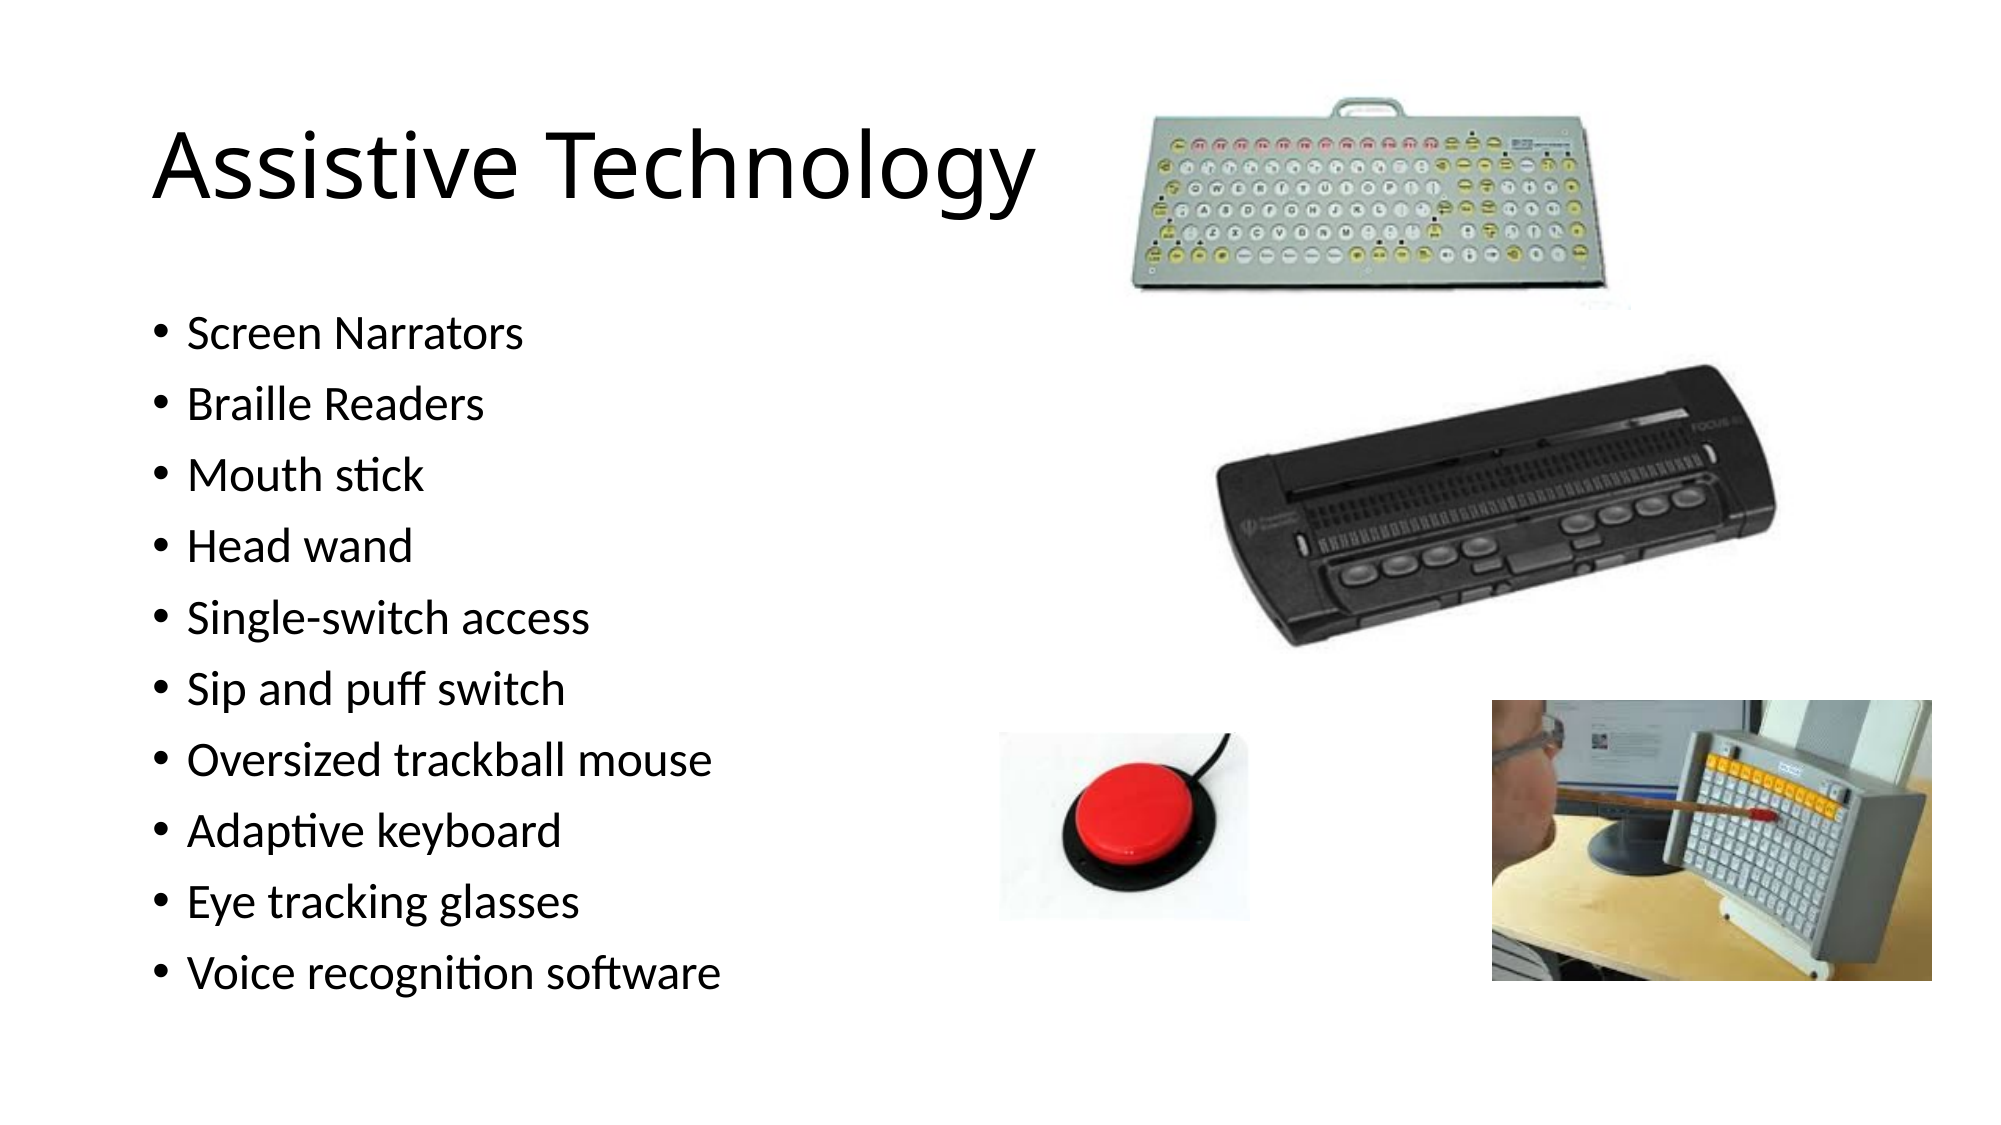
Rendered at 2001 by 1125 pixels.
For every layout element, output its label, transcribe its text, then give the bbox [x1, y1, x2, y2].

title Assistive Technology [137, 59, 1863, 278]
picture [999, 732, 1250, 921]
picture [1108, 79, 1632, 310]
picture [1492, 700, 1932, 981]
picture [1180, 340, 1806, 657]
list Screen Narrators Braille Readers Mouth stick Head wand Single-switch access Sip and puff switch Oversized trackball mouse Adaptive keyboard Eye tracking glasses Voice recognition software [137, 299, 916, 1014]
